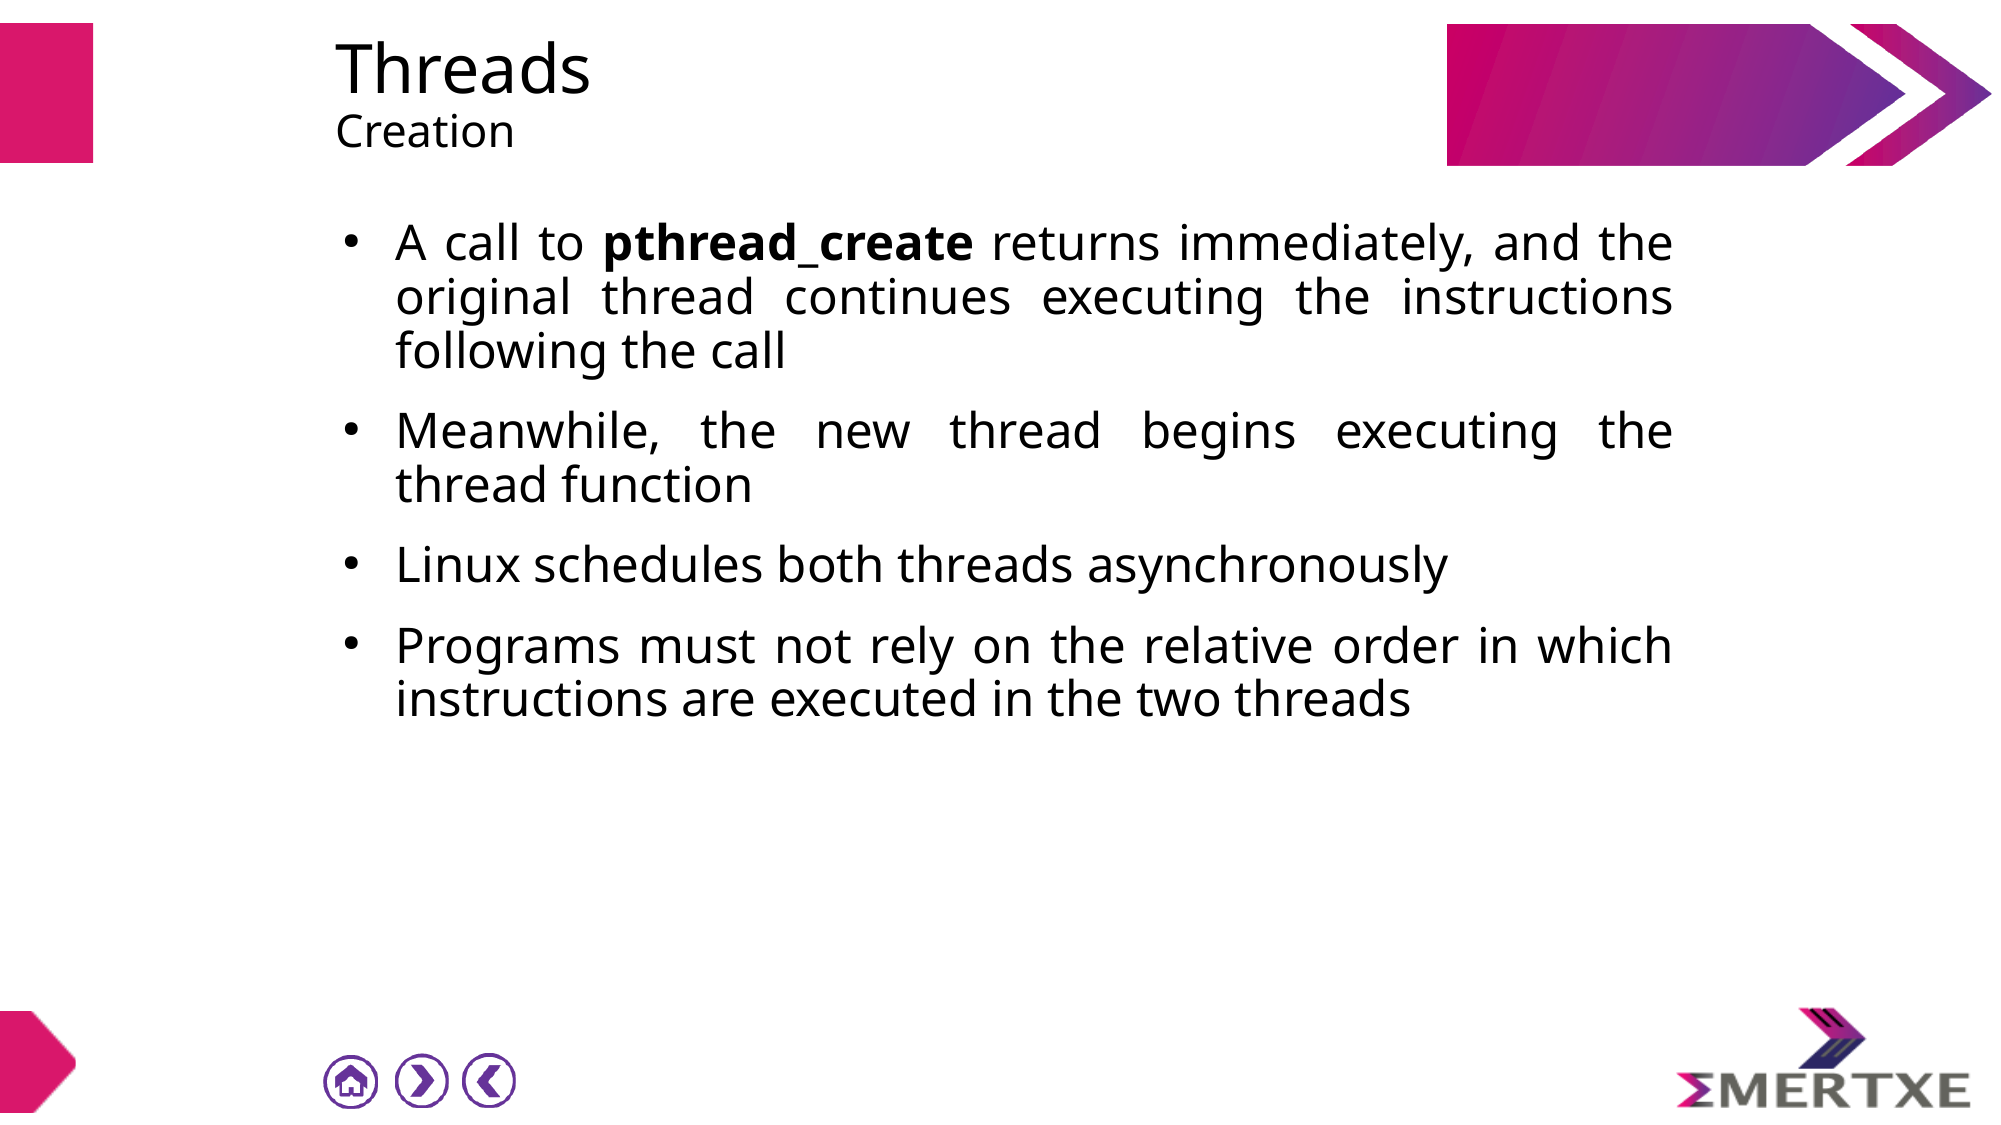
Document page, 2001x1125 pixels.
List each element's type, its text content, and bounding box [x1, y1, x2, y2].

picture [323, 1054, 378, 1110]
picture [461, 1053, 517, 1108]
picture [1676, 1004, 1972, 1108]
picture [394, 1053, 450, 1108]
title Threads Creation [335, 1, 1675, 190]
picture [1675, 24, 1992, 166]
list A call to pthread_create returns immediately, and the original thread continues executing the instructions following the call Meanwhile, the new thread begins executing the thread function Linux schedules both threads asynchronously Programs must not rely on the relative order in which instructions are executed in the two threads [324, 217, 1675, 993]
